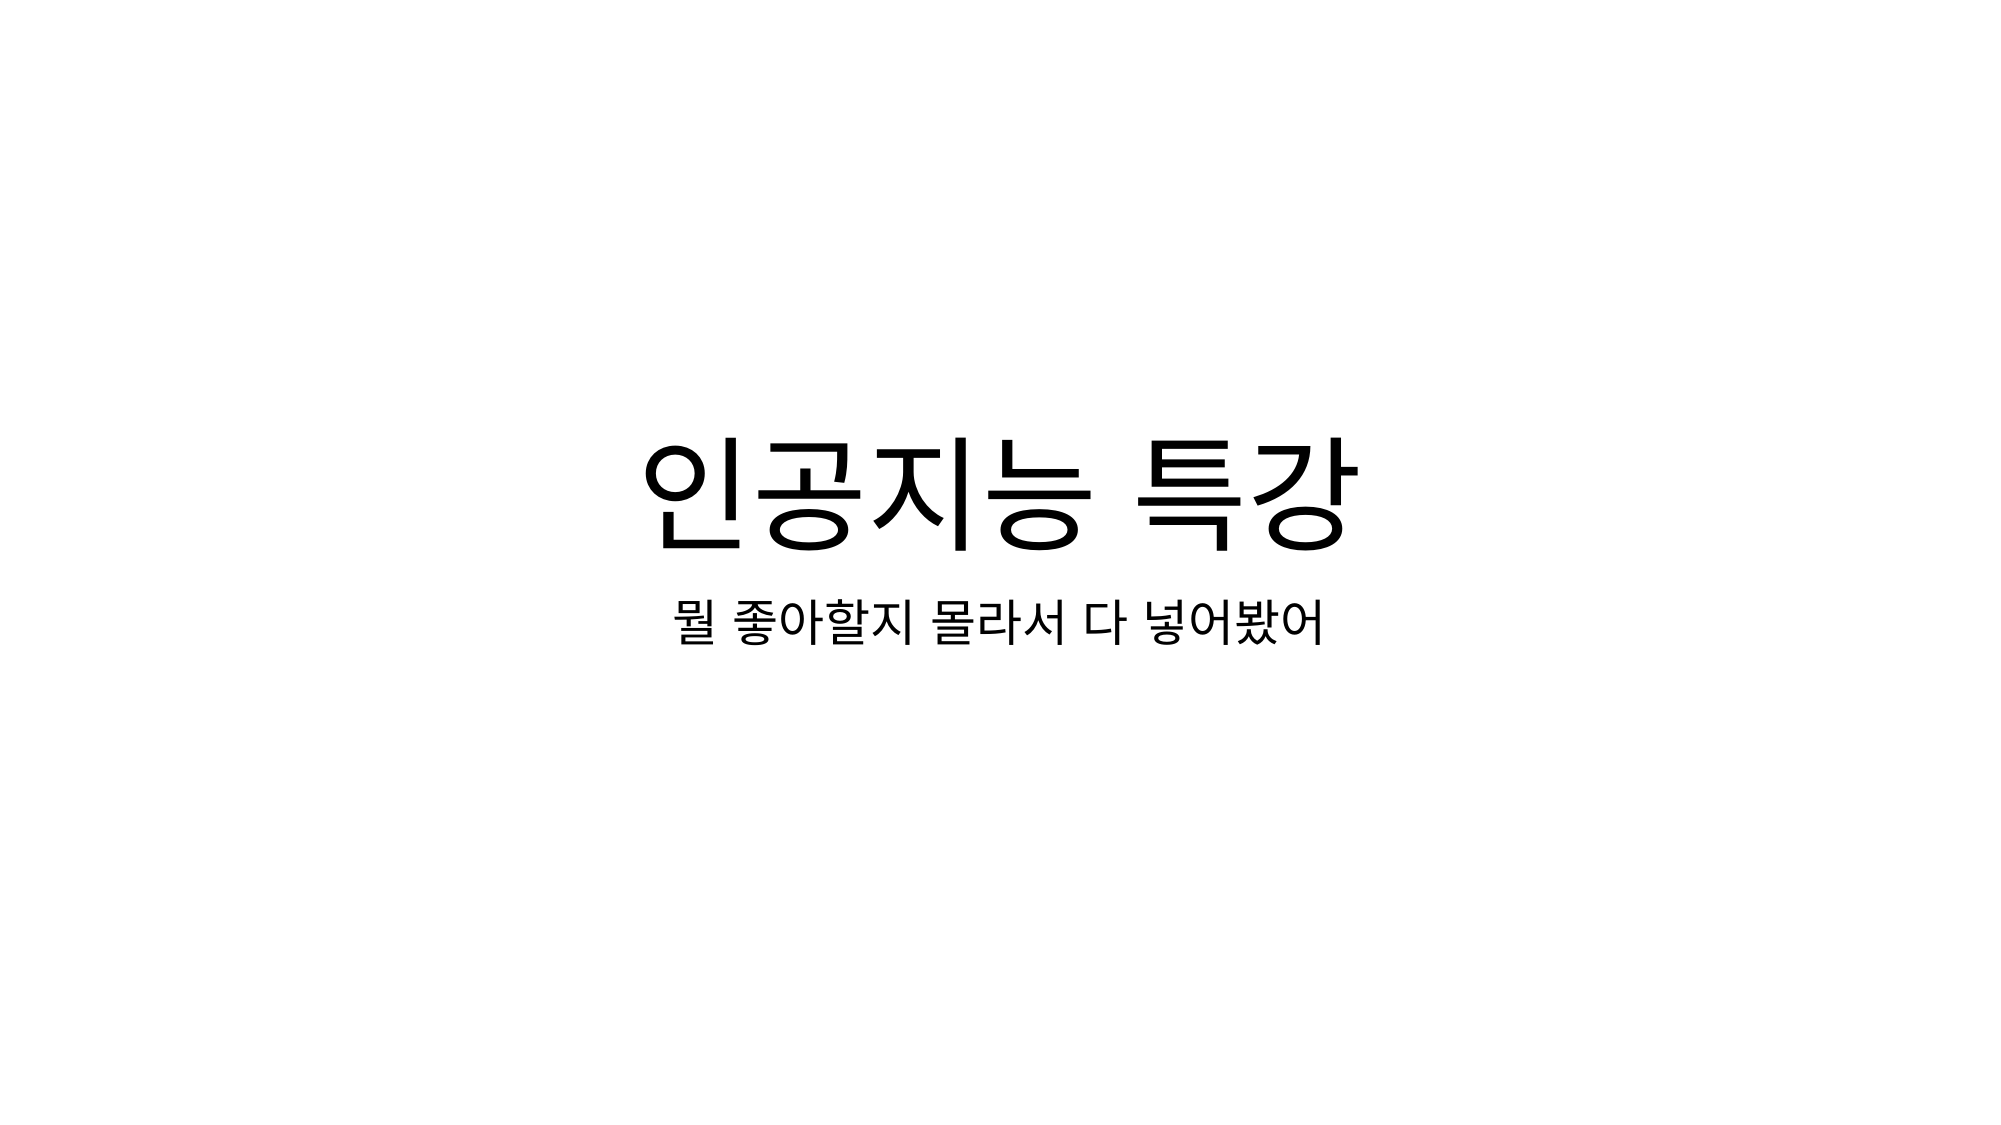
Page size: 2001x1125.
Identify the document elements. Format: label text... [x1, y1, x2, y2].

subtitle 뭘 좋아할지 몰라서 다 넣어봤어 [249, 590, 1750, 863]
title 인공지능 특강 [249, 184, 1750, 576]
